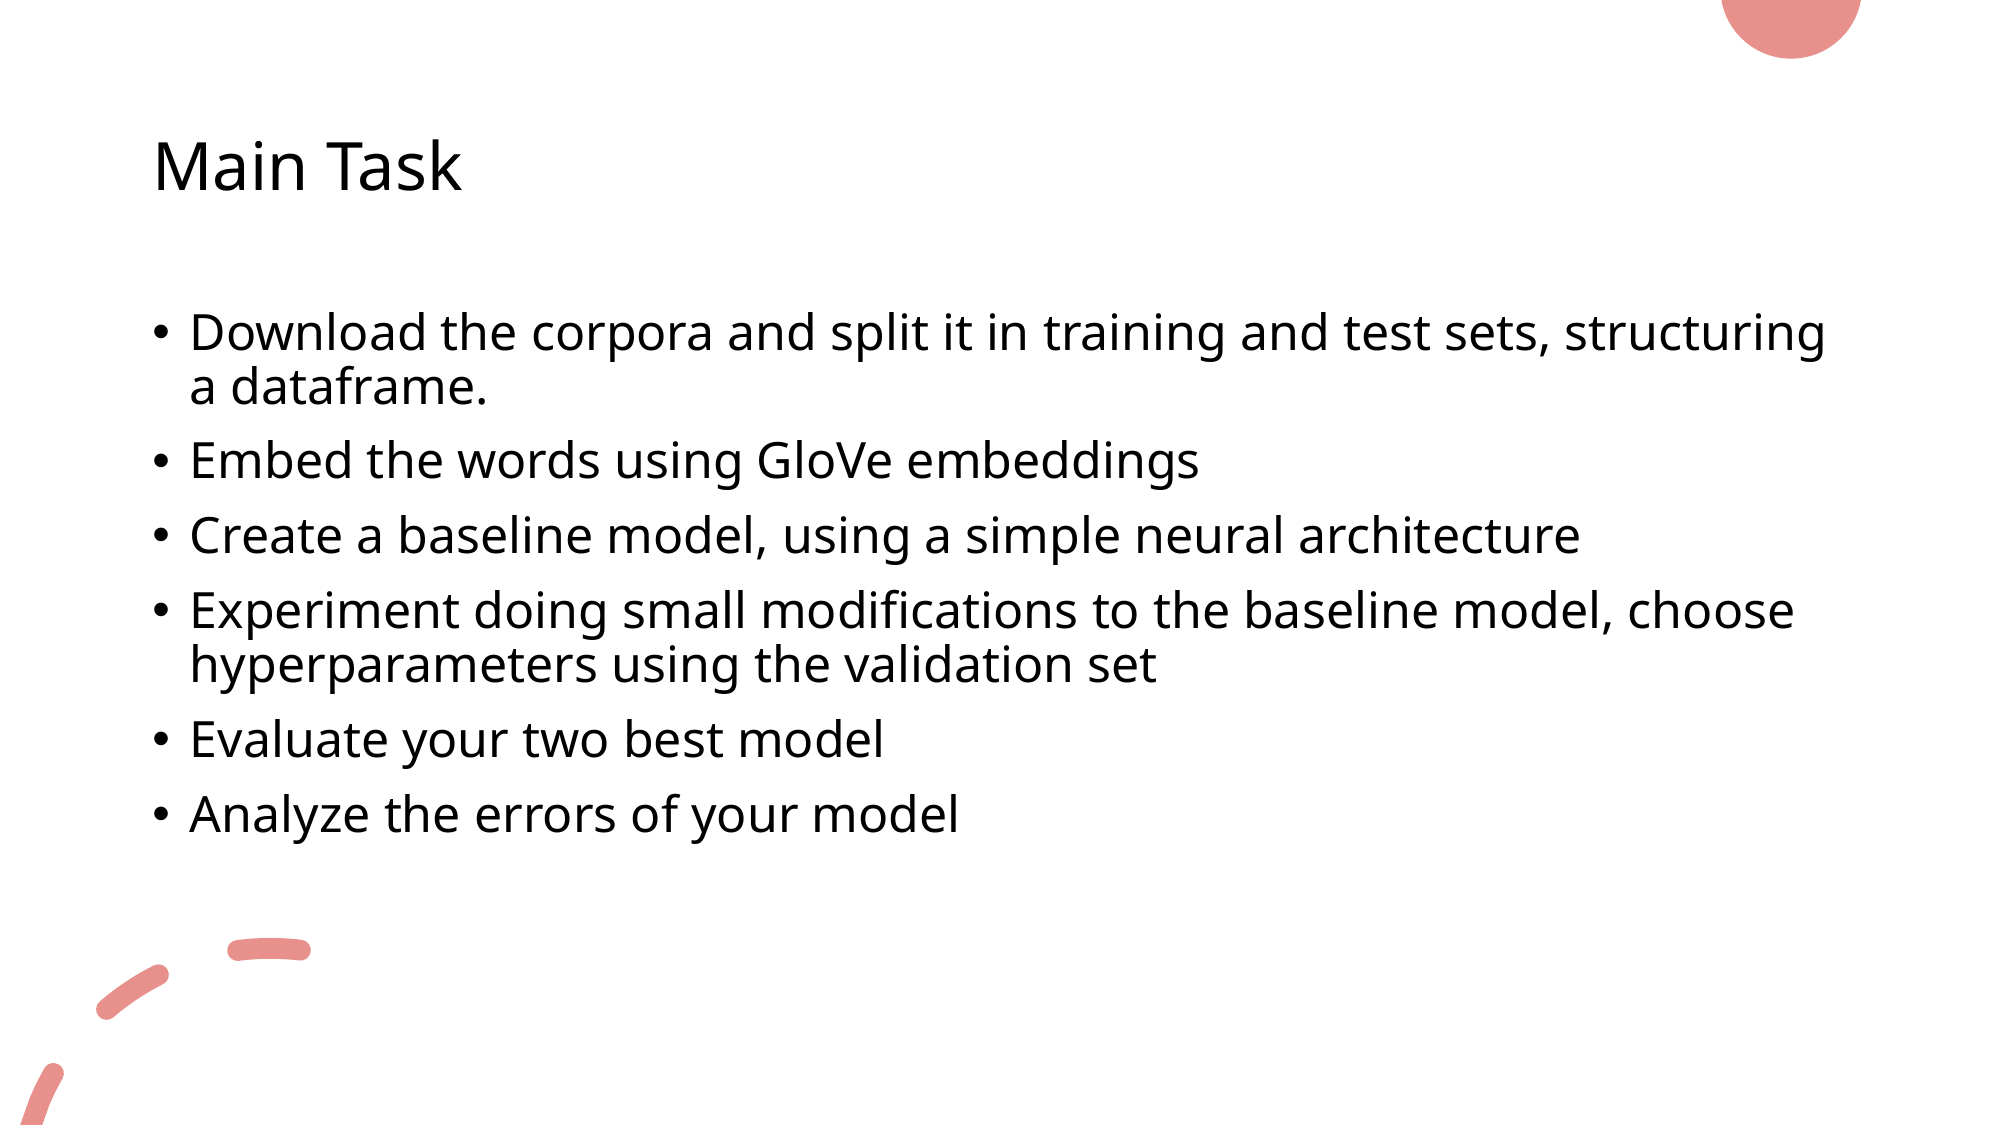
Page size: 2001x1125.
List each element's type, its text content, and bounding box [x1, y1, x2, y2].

title Main Task [137, 59, 1863, 278]
list Download the corpora and split it in training and test sets, structuring a dataframe. Embed the words using GloVe embeddings Create a baseline model, using a simple neural architecture Experiment doing small modifications to the baseline model, choose hyperparameters using the validation set Evaluate your two best model Analyze the errors of your model [137, 299, 1863, 933]
